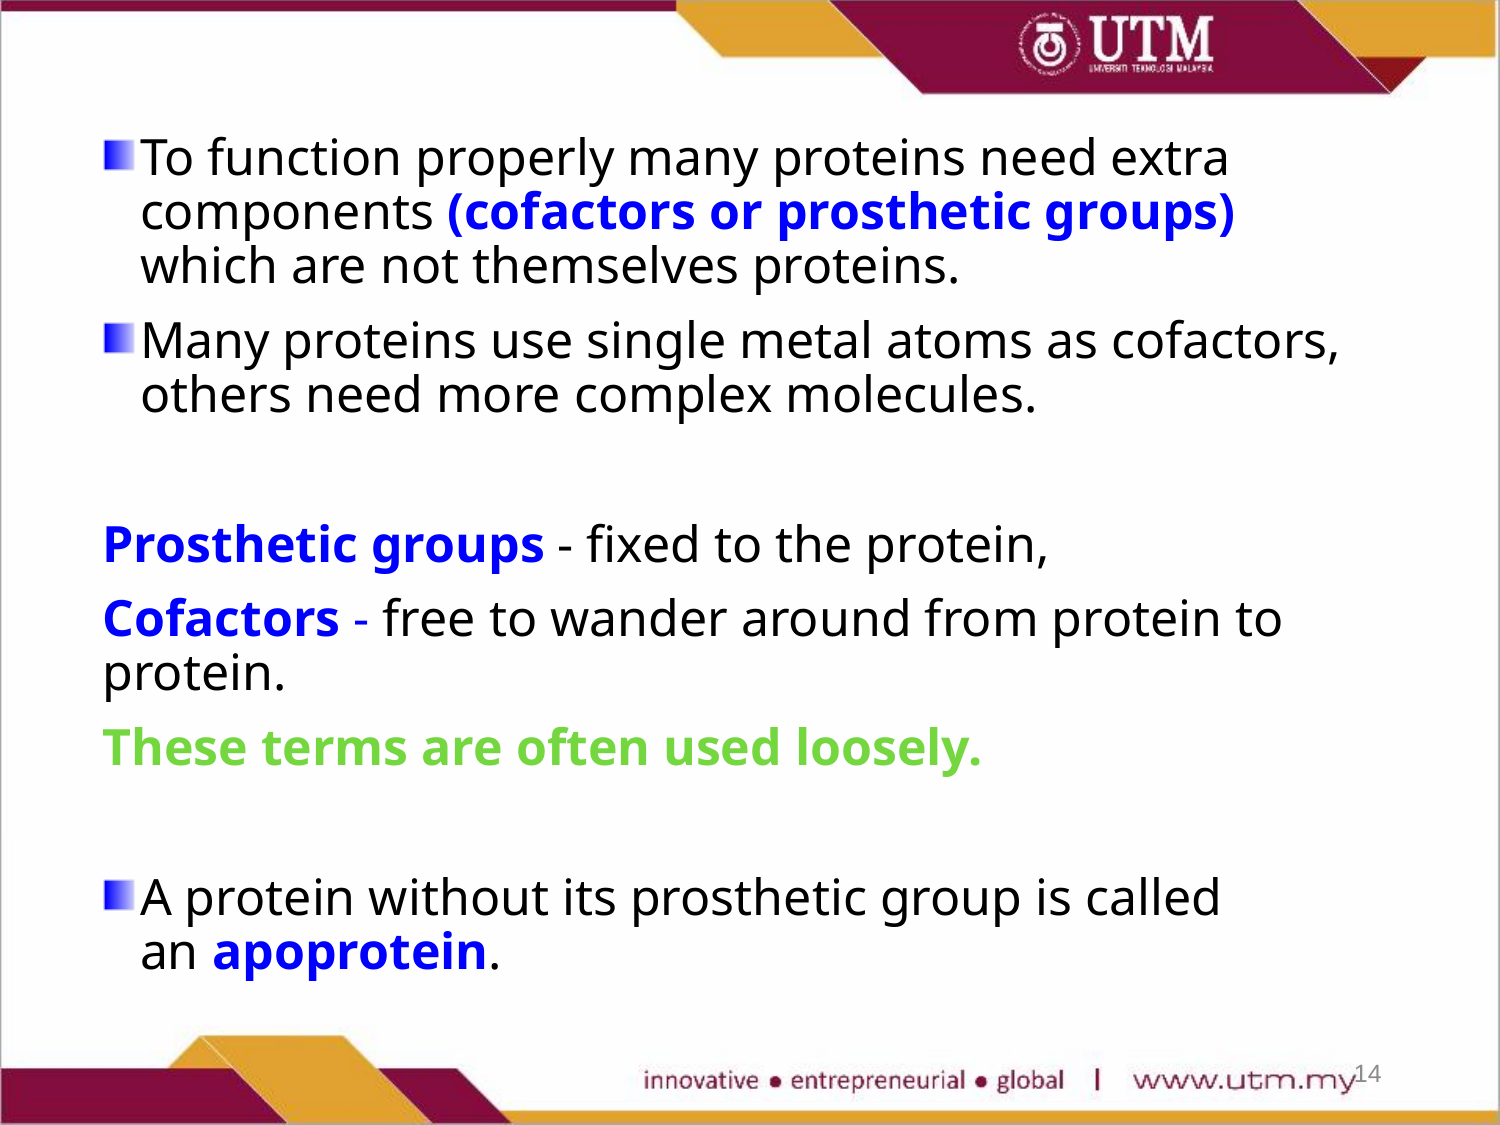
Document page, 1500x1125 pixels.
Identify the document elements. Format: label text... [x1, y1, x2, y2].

list To function properly many proteins need extra components (cofactors or prosthetic groups) which are not themselves proteins. Many proteins use single metal atoms as cofactors, others need more complex molecules. Prosthetic groups - fixed to the protein, Cofactors - free to wander around from protein to protein. These terms are often used loosely. A protein without its prosthetic group is called an apoprotein. [87, 125, 1400, 1025]
slide_number 14 [1059, 1042, 1397, 1103]
picture [0, 0, 1500, 1125]
